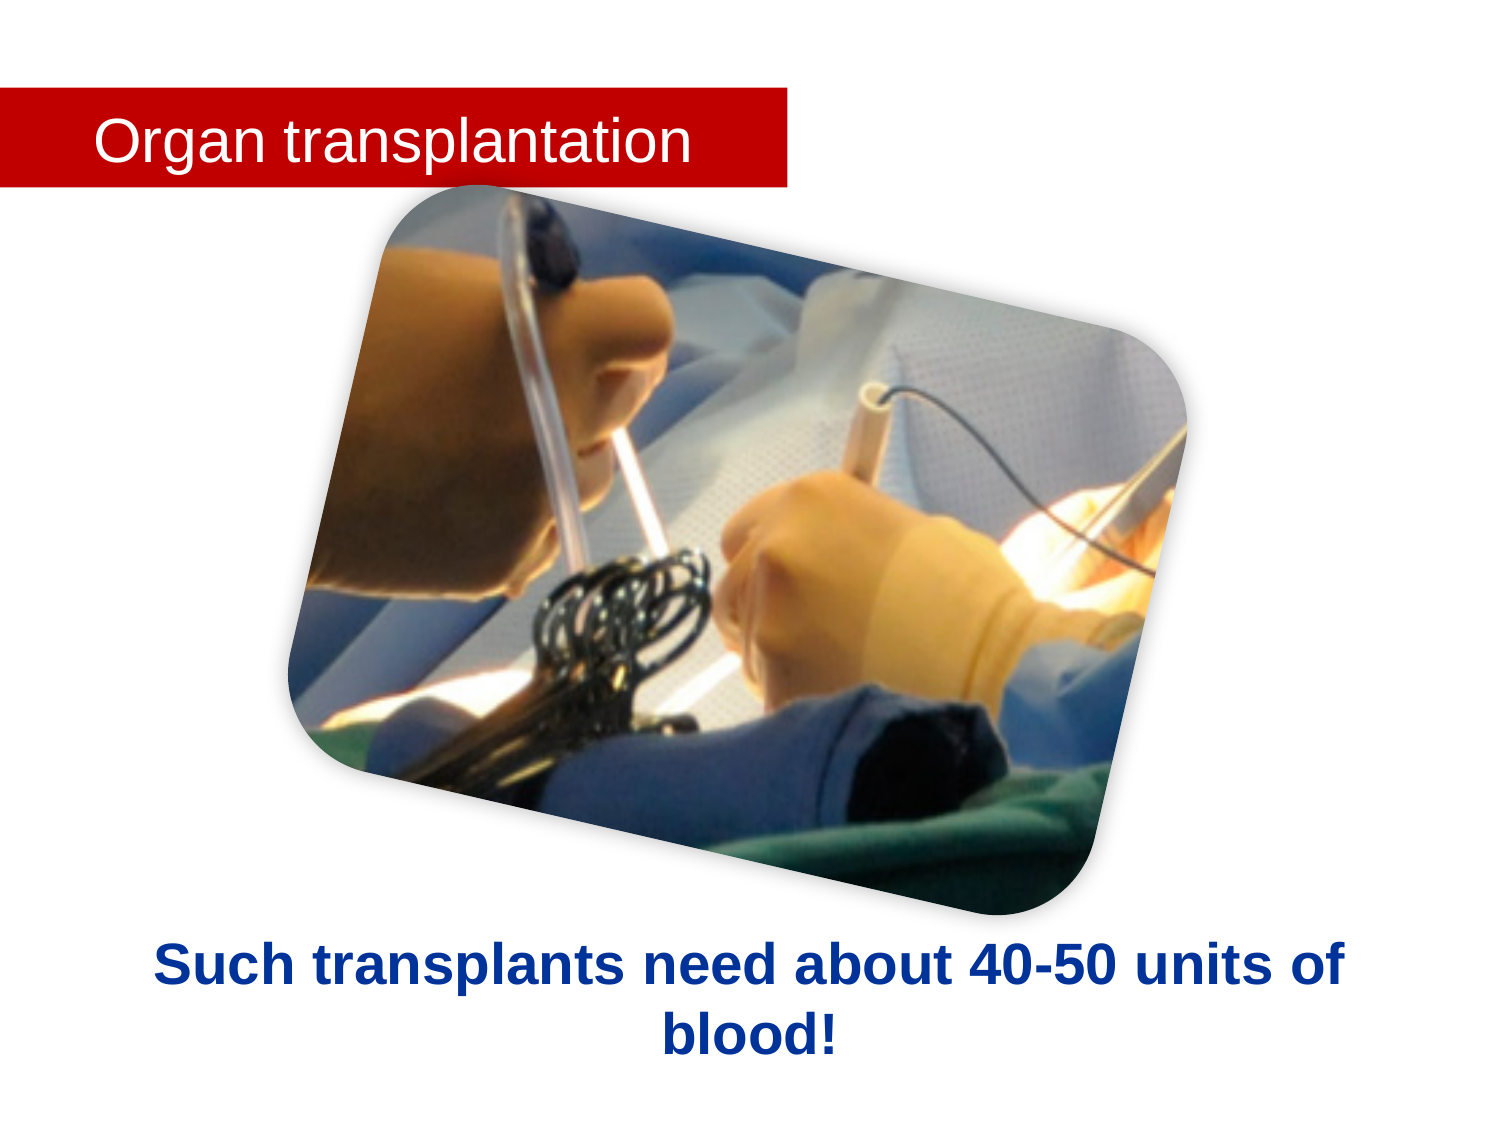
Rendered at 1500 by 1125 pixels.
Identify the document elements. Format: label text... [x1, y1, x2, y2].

text_box Organ transplantation [0, 85, 790, 190]
text_box Such transplants need about 40-50 units of blood! [87, 918, 1413, 1074]
picture [287, 184, 1188, 916]
